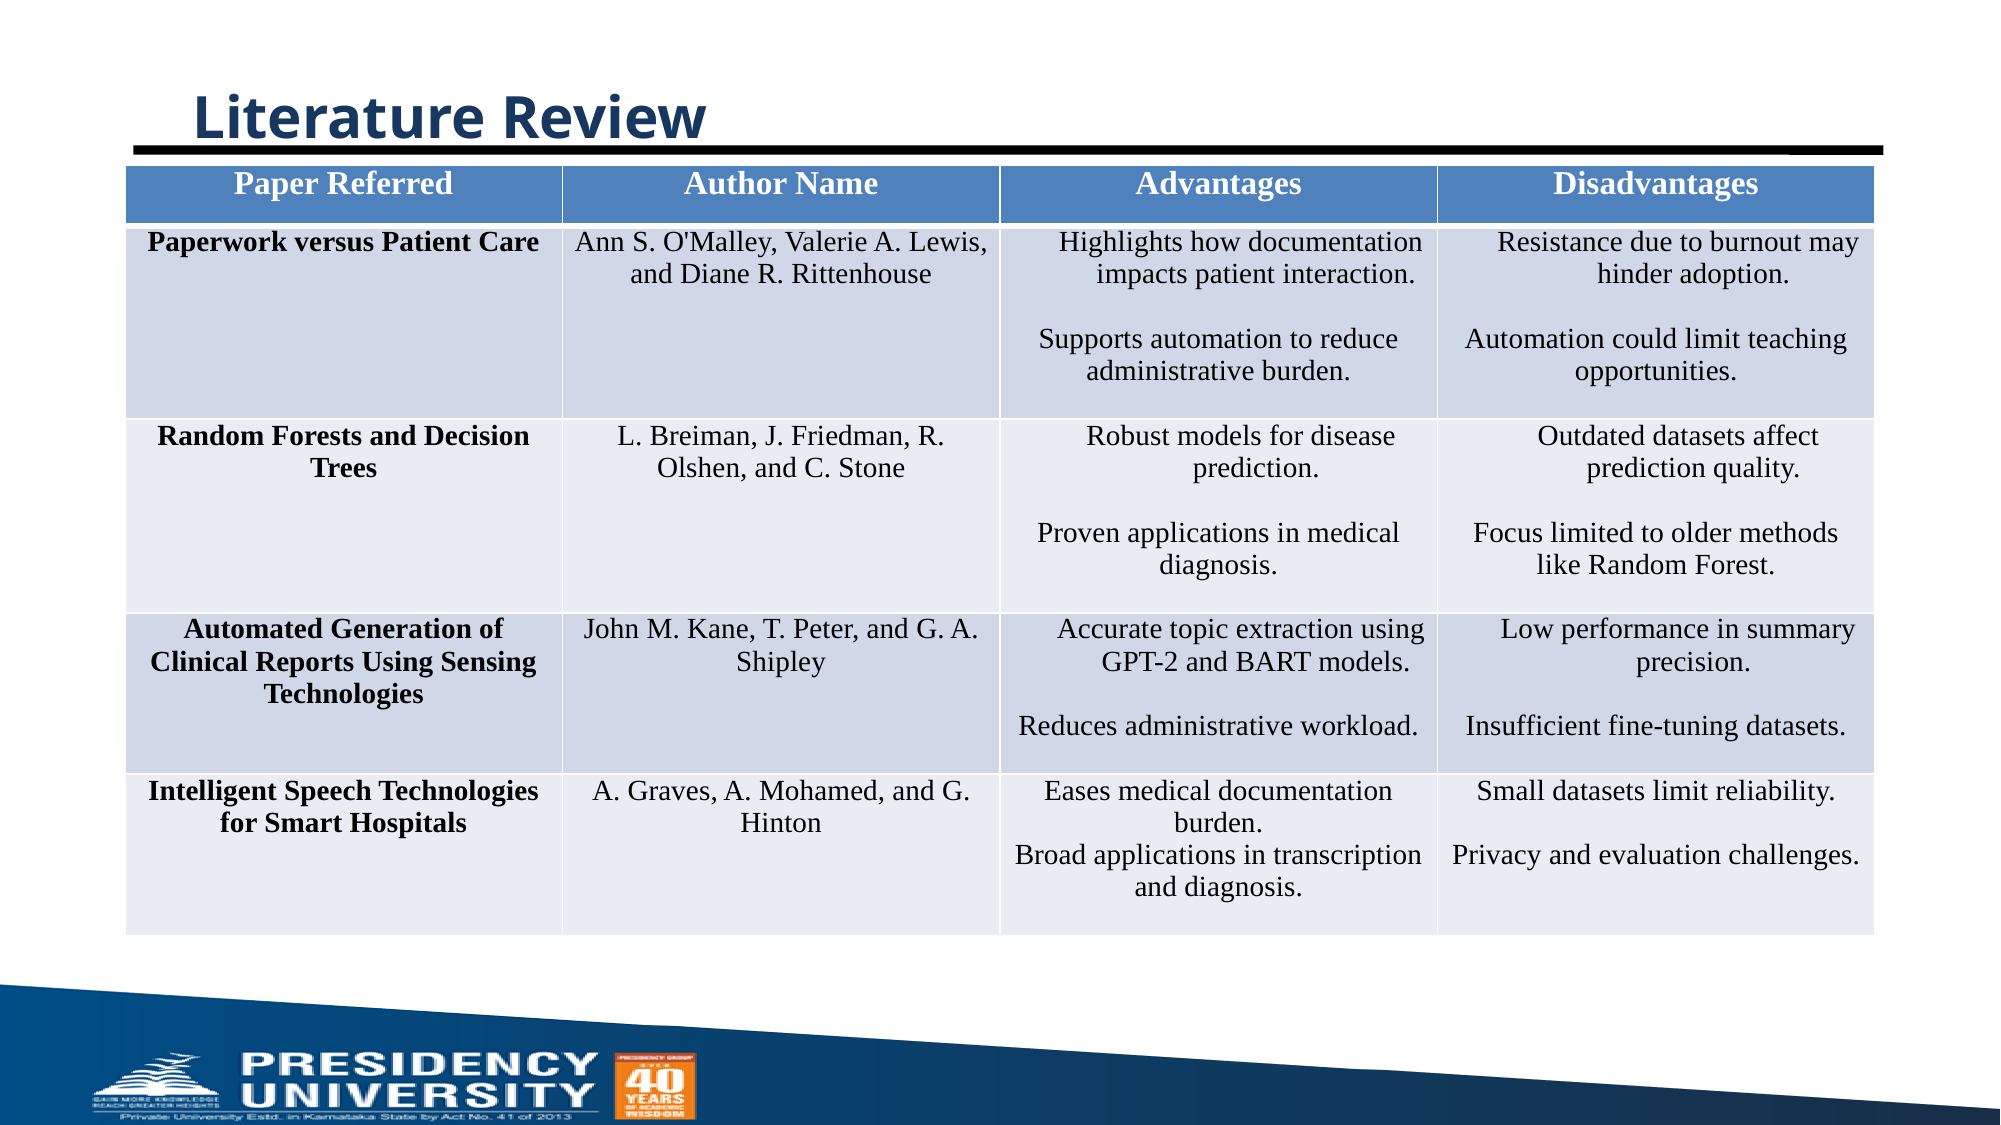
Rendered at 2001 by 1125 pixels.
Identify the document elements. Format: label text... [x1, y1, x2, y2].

table_cell Eases medical documentation burden. Broad applications in transcription and diagnosis. [1001, 775, 1437, 935]
table_cell Random Forests and Decision Trees [126, 420, 562, 612]
title Literature Review [177, 135, 1927, 165]
picture [0, 982, 2000, 1125]
table_cell Resistance due to burnout may hinder adoption. Automation could limit teaching opportunities. [1438, 229, 1874, 418]
table_cell Low performance in summary precision. Insufficient fine-tuning datasets. [1438, 614, 1874, 773]
table_cell Automated Generation of Clinical Reports Using Sensing Technologies [126, 614, 562, 773]
table_header Disadvantages [1438, 166, 1874, 223]
table_header Author Name [563, 166, 999, 223]
table_cell L. Breiman, J. Friedman, R. Olshen, and C. Stone [563, 420, 999, 612]
table_cell John M. Kane, T. Peter, and G. A. Shipley [563, 614, 999, 773]
table_cell Intelligent Speech Technologies for Smart Hospitals [126, 775, 562, 935]
table_cell Robust models for disease prediction. Proven applications in medical diagnosis. [1001, 420, 1437, 612]
table_cell Outdated datasets affect prediction quality. Focus limited to older methods like Random Forest. [1438, 420, 1874, 612]
table_header Paper Referred [126, 166, 562, 223]
table_cell Small datasets limit reliability. Privacy and evaluation challenges. [1438, 775, 1874, 935]
table_cell Accurate topic extraction using GPT-2 and BART models. Reduces administrative workload. [1001, 614, 1437, 773]
table_cell Paperwork versus Patient Care [126, 229, 562, 418]
table_header Advantages [1001, 166, 1437, 223]
table_cell Ann S. O'Malley, Valerie A. Lewis, and Diane R. Rittenhouse [563, 229, 999, 418]
table_cell A. Graves, A. Mohamed, and G. Hinton [563, 775, 999, 935]
table_cell Highlights how documentation impacts patient interaction. Supports automation to reduce administrative burden. [1001, 229, 1437, 418]
